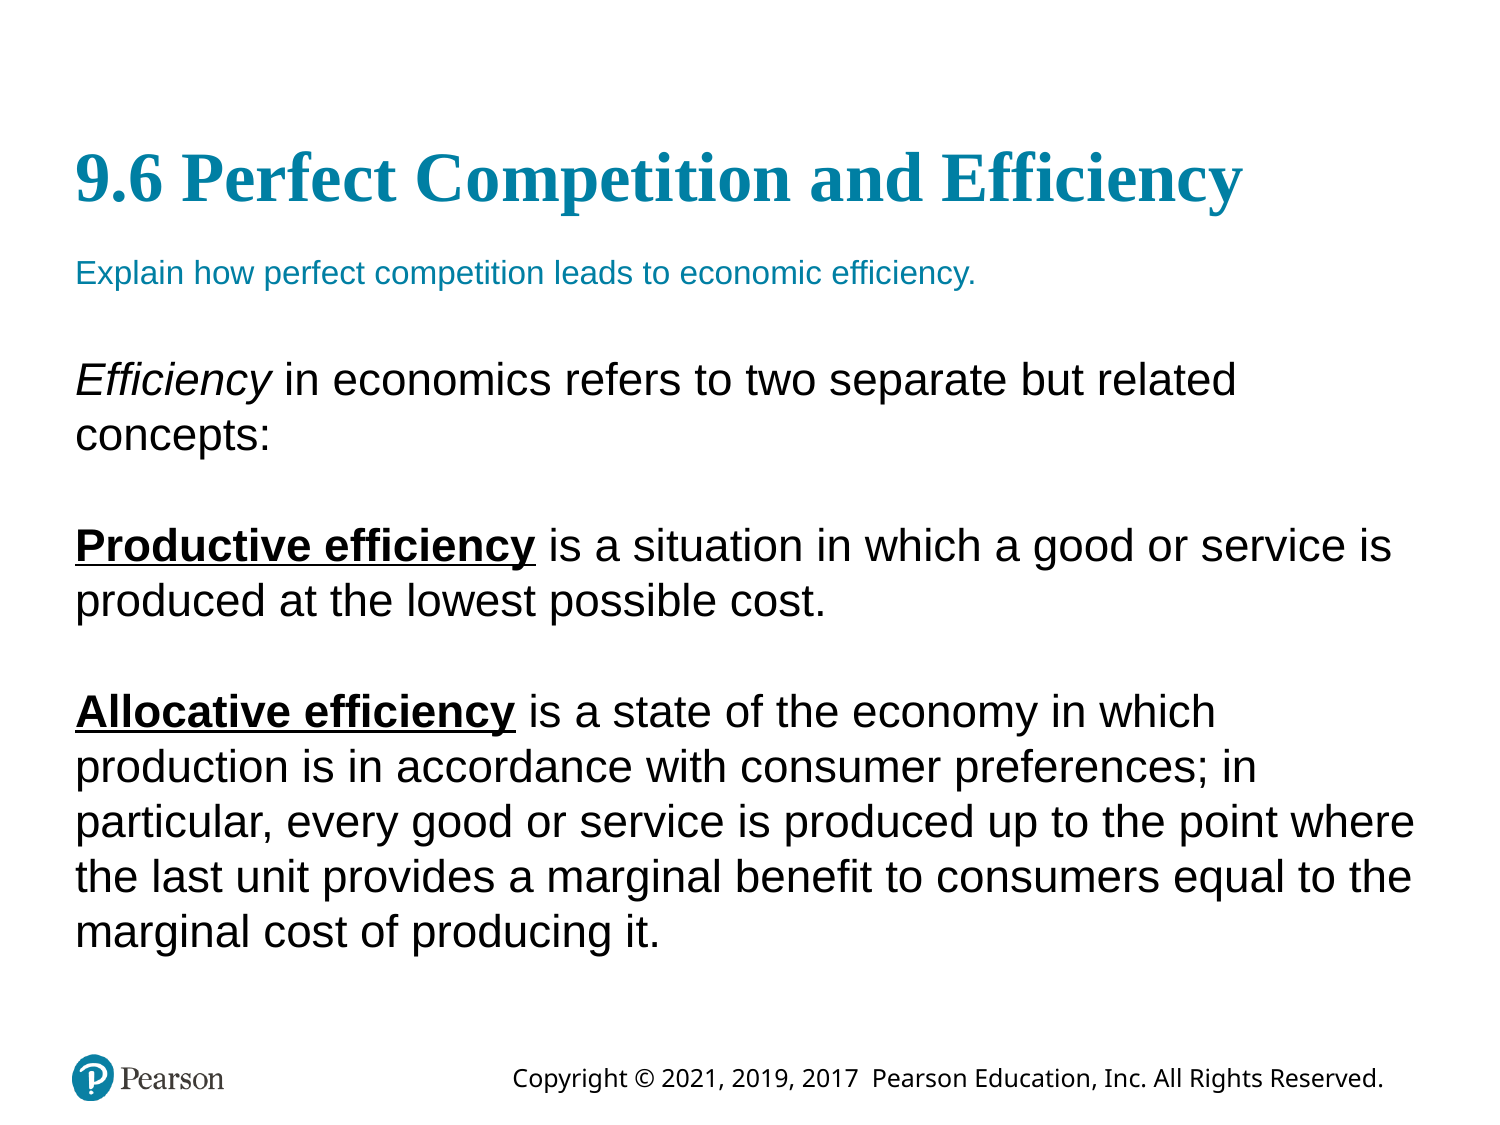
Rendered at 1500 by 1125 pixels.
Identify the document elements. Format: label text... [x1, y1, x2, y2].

picture [81, 1064, 107, 1089]
title 9.6 Perfect Competition and Efficiency [75, 35, 1425, 216]
picture [72, 1054, 89, 1072]
list Explain how perfect competition leads to economic efficiency. [75, 217, 1425, 326]
picture [99, 1054, 224, 1101]
list Efficiency in economics refers to two separate but related concepts: Productive efficiency is a situation in which a good or service is produced at the lowest possible cost. Allocative efficiency is a state of the economy in which production is in accordance with consumer preferences; in particular, every good or service is produced up to the point where the last unit provides a marginal benefit to consumers equal to the marginal cost of producing it. [75, 349, 1425, 1005]
picture [72, 1087, 83, 1101]
